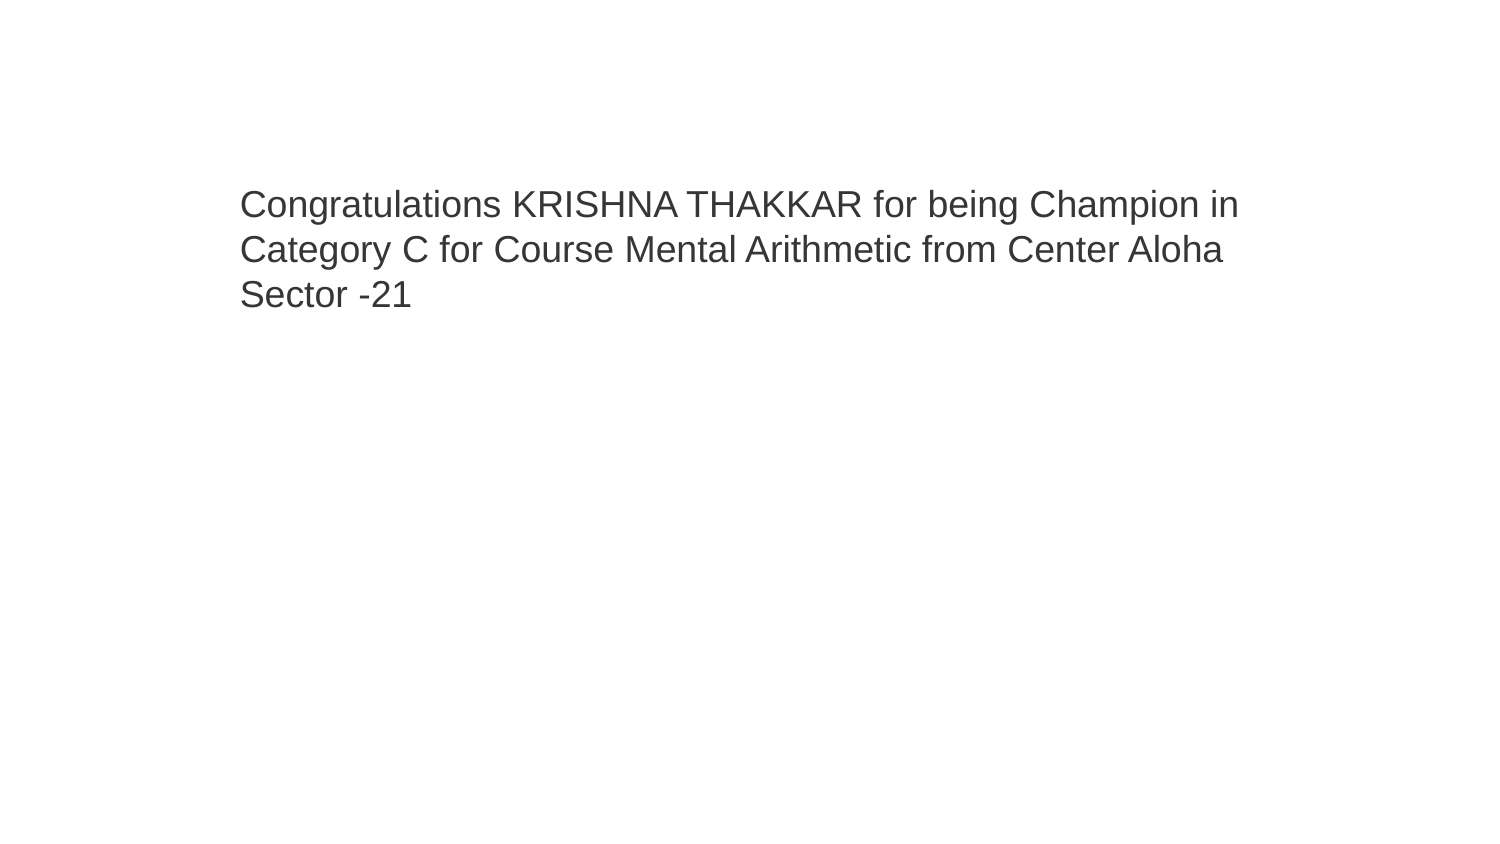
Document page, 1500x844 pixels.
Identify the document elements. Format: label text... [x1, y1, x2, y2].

text_box Congratulations KRISHNA THAKKAR for being Champion in Category C for Course Mental Arithmetic from Center Aloha Sector -21 [224, 224, 1350, 270]
